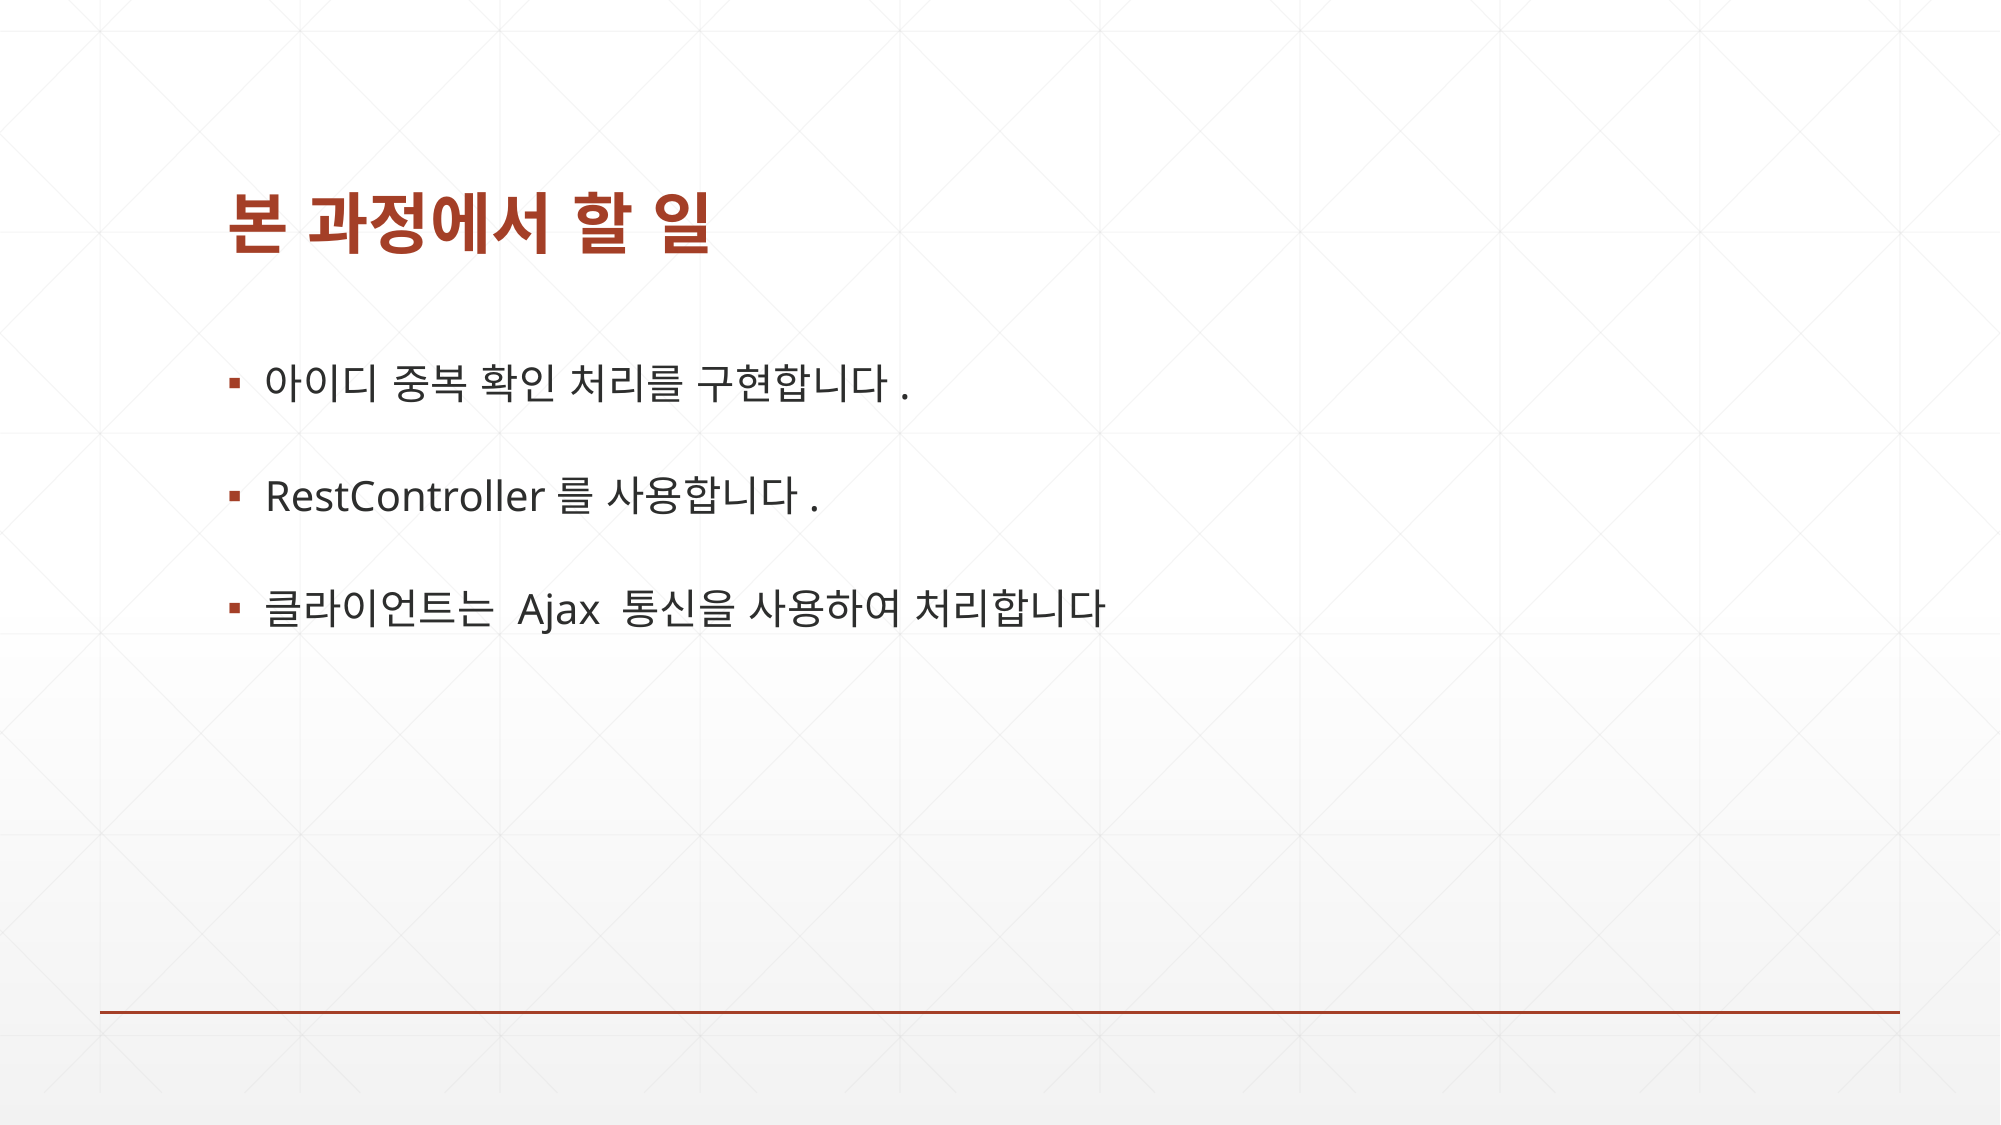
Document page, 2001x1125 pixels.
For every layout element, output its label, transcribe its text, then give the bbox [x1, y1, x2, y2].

title 본 과정에서 할 일 [212, 82, 1788, 271]
list 아이디 중복 확인 처리를 구현합니다. RestController를 사용합니다. 클라이언트는 Ajax 통신을 사용하여 처리합니다 [212, 324, 1788, 950]
